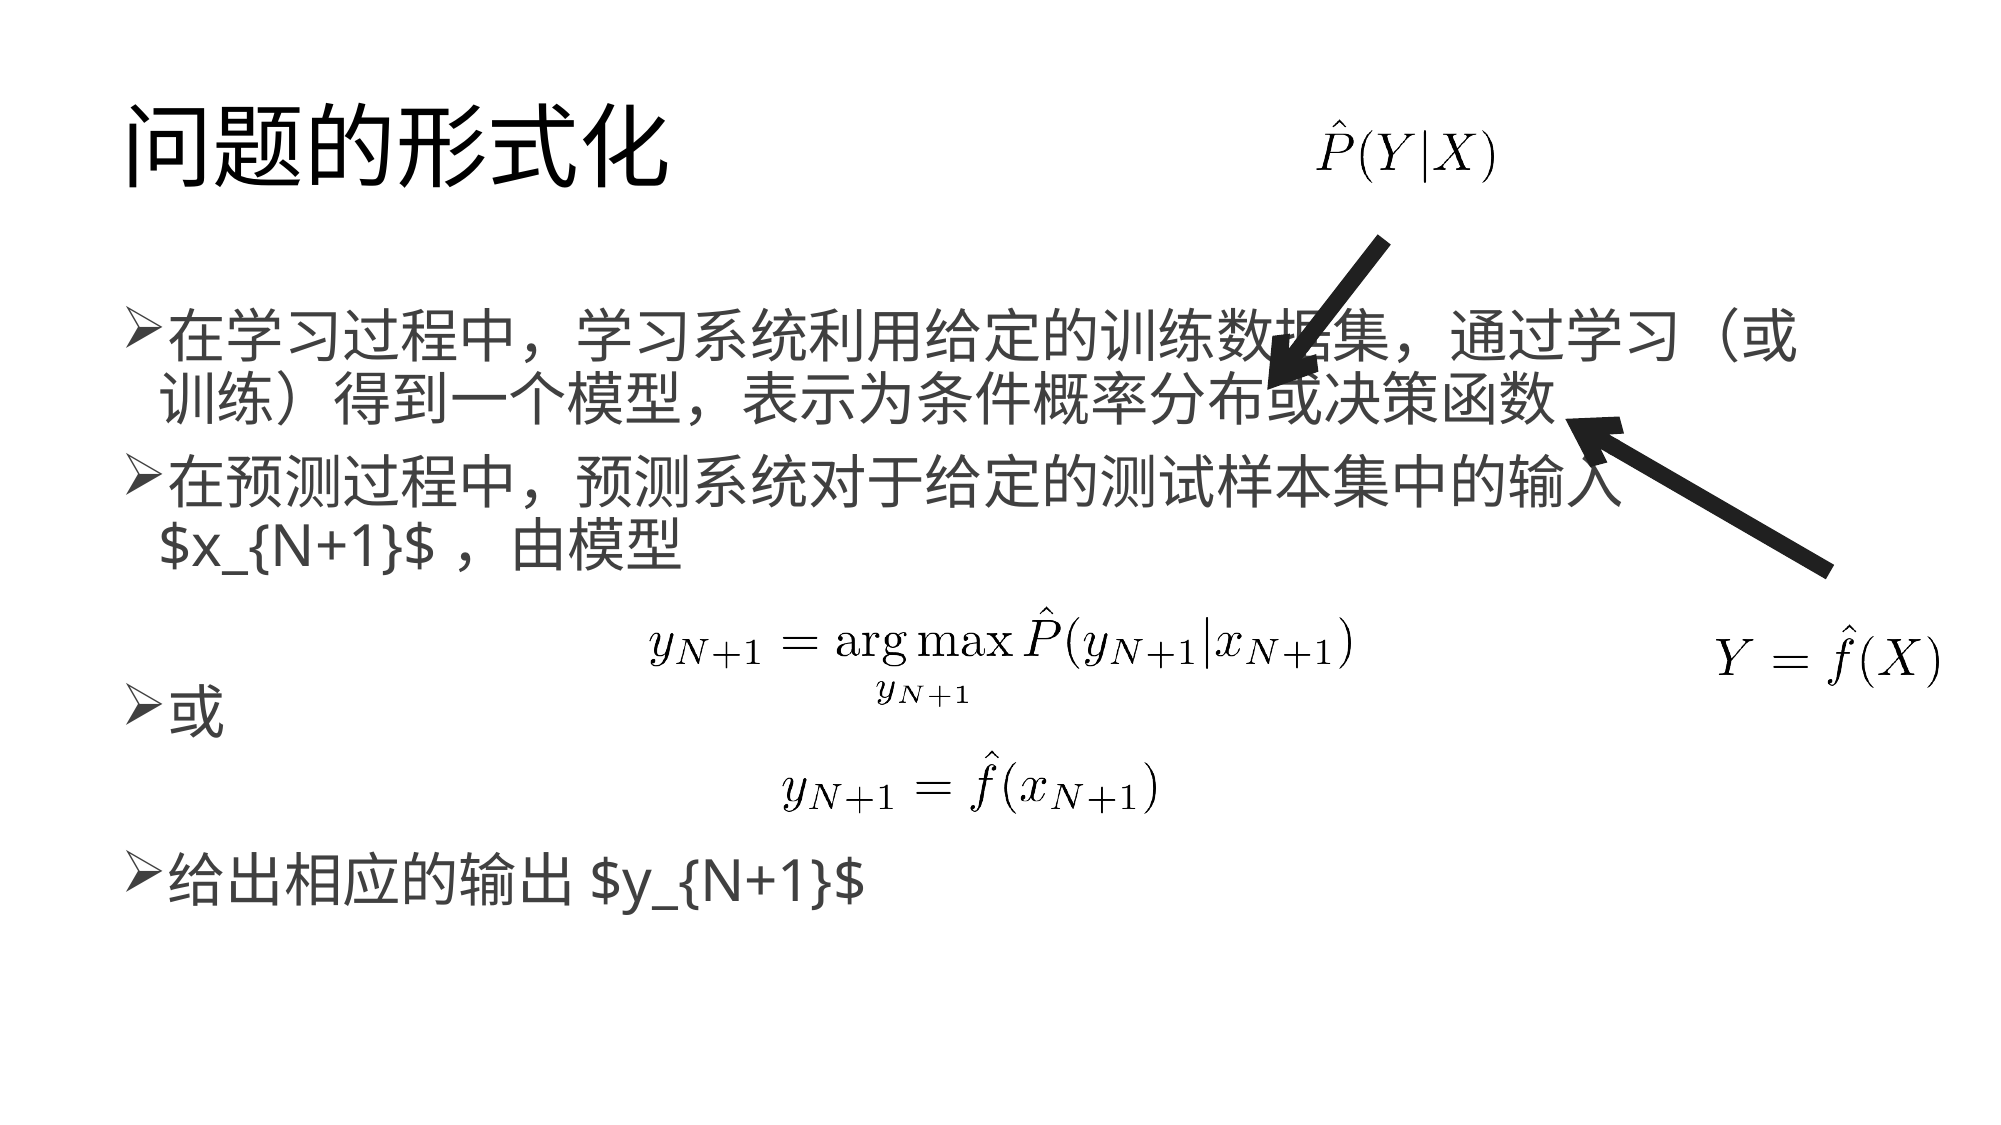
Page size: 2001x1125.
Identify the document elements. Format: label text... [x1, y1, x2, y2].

title 问题的形式化 [106, 42, 1832, 260]
picture [1715, 624, 1939, 688]
picture [782, 750, 1156, 814]
list 在学习过程中，学习系统利用给定的训练数据集，通过学习（或训练）得到一个模型，表示为条件概率分布或决策函数 在预测过程中，预测系统对于给定的测试样本集中的输入$x_{N+1}$，由模型 或 给出相应的输出$y_{N+1}$ [106, 299, 1832, 1014]
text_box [1565, 418, 1830, 573]
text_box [1267, 239, 1385, 390]
picture [1316, 119, 1494, 183]
picture [649, 606, 1351, 707]
